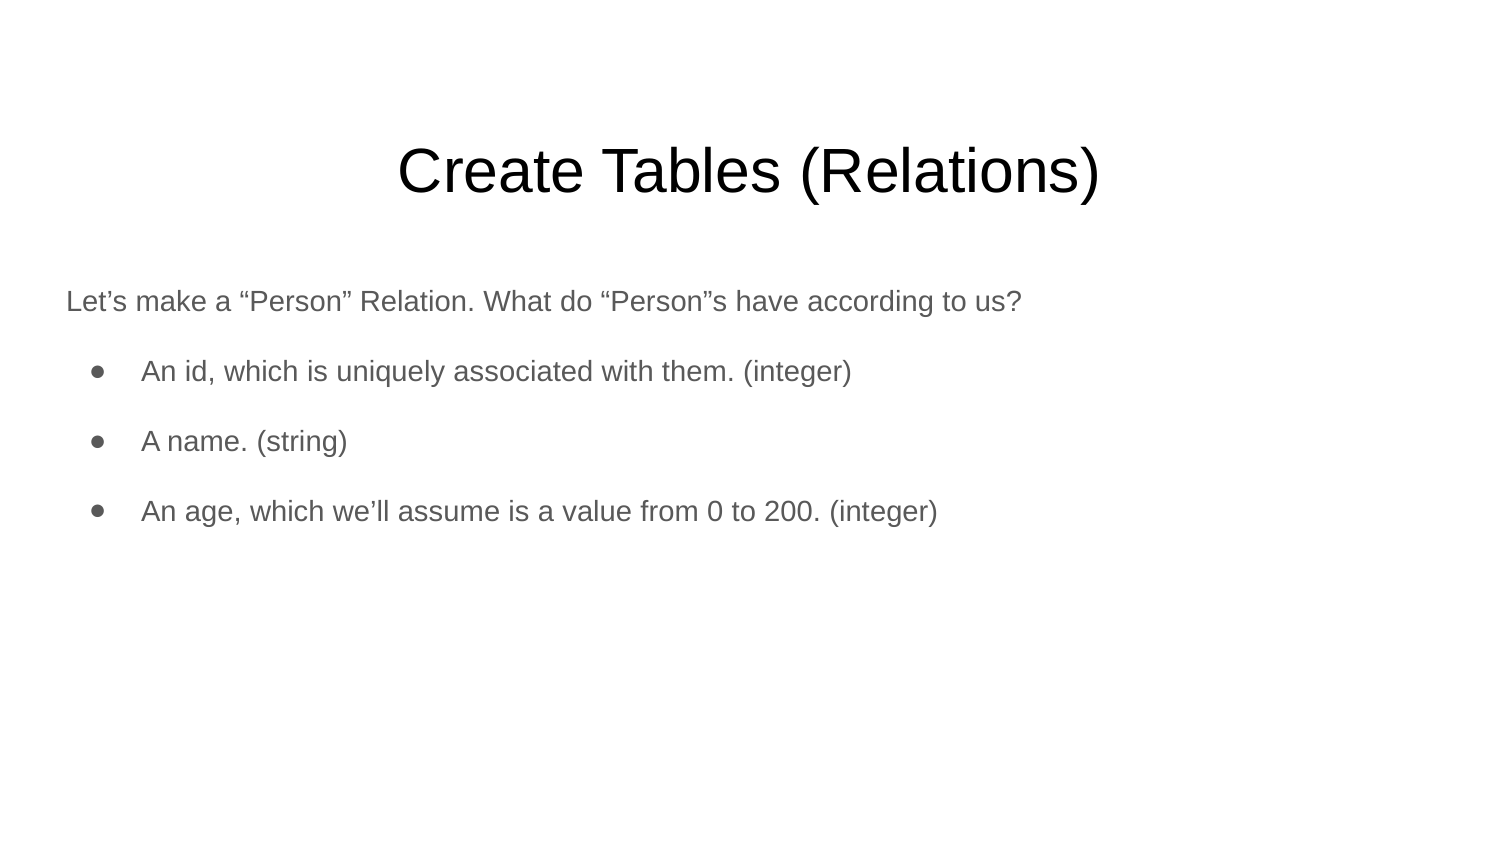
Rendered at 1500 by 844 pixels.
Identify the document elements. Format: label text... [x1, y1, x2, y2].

title Create Tables (Relations) [51, 90, 1449, 221]
subtitle Let’s make a “Person” Relation. What do “Person”s have according to us? An id, which is uniquely associated with them. (integer) A name. (string) An age, which we’ll assume is a value from 0 to 200. (integer) [51, 267, 1449, 673]
